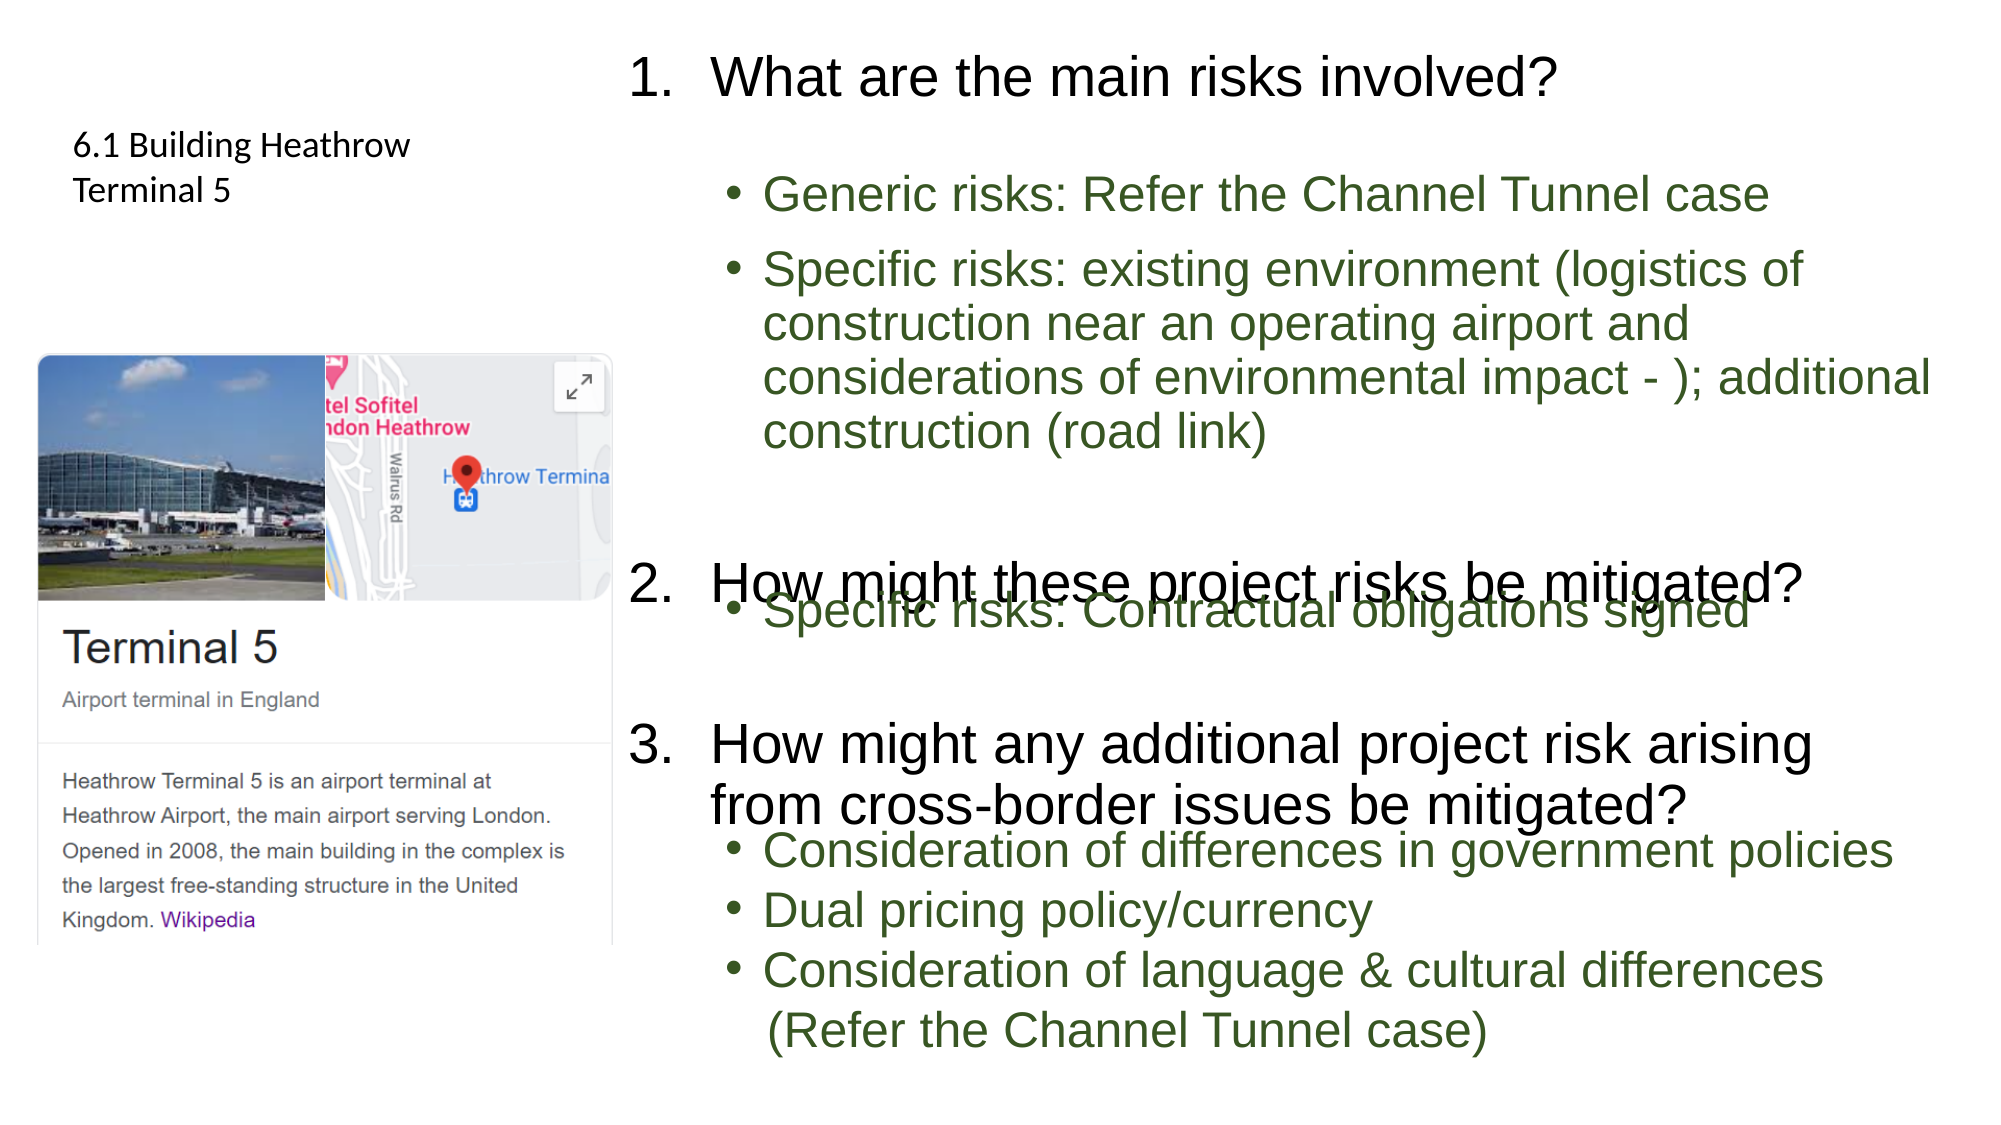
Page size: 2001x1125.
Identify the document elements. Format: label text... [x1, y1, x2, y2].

picture [31, 346, 619, 945]
text_box Generic risks: Refer the Channel Tunnel case Specific risks: existing environment (logistics of construction near an operating airport and considerations of environmental impact - ); additional construction (road link) Specific risks: Contractual obligations signed Consideration of differences in government policies Dual pricing policy/currency Consideration of language & cultural differences (Refer the Channel Tunnel case) [709, 84, 1973, 1125]
text_box 6.1 Building Heathrow Terminal 5 [57, 112, 443, 218]
list What are the main risks involved? How might these project risks be mitigated? How might any additional project risk arising from cross-border issues be mitigated? [540, 35, 1943, 1093]
